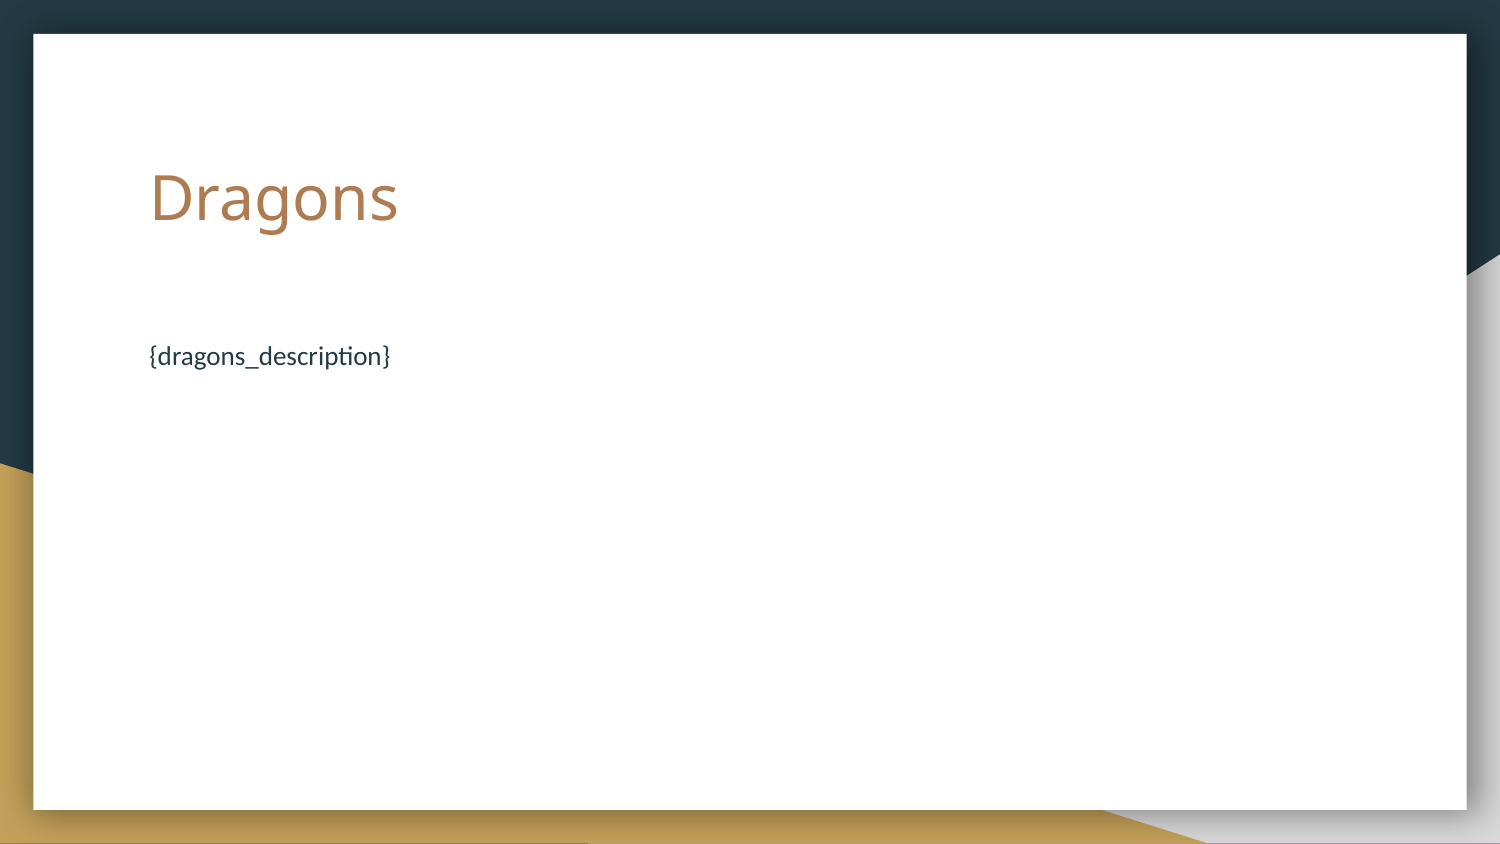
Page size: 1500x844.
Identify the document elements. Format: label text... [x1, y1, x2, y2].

title Dragons [134, 138, 1366, 296]
list {dragons_description} [134, 326, 1366, 729]
